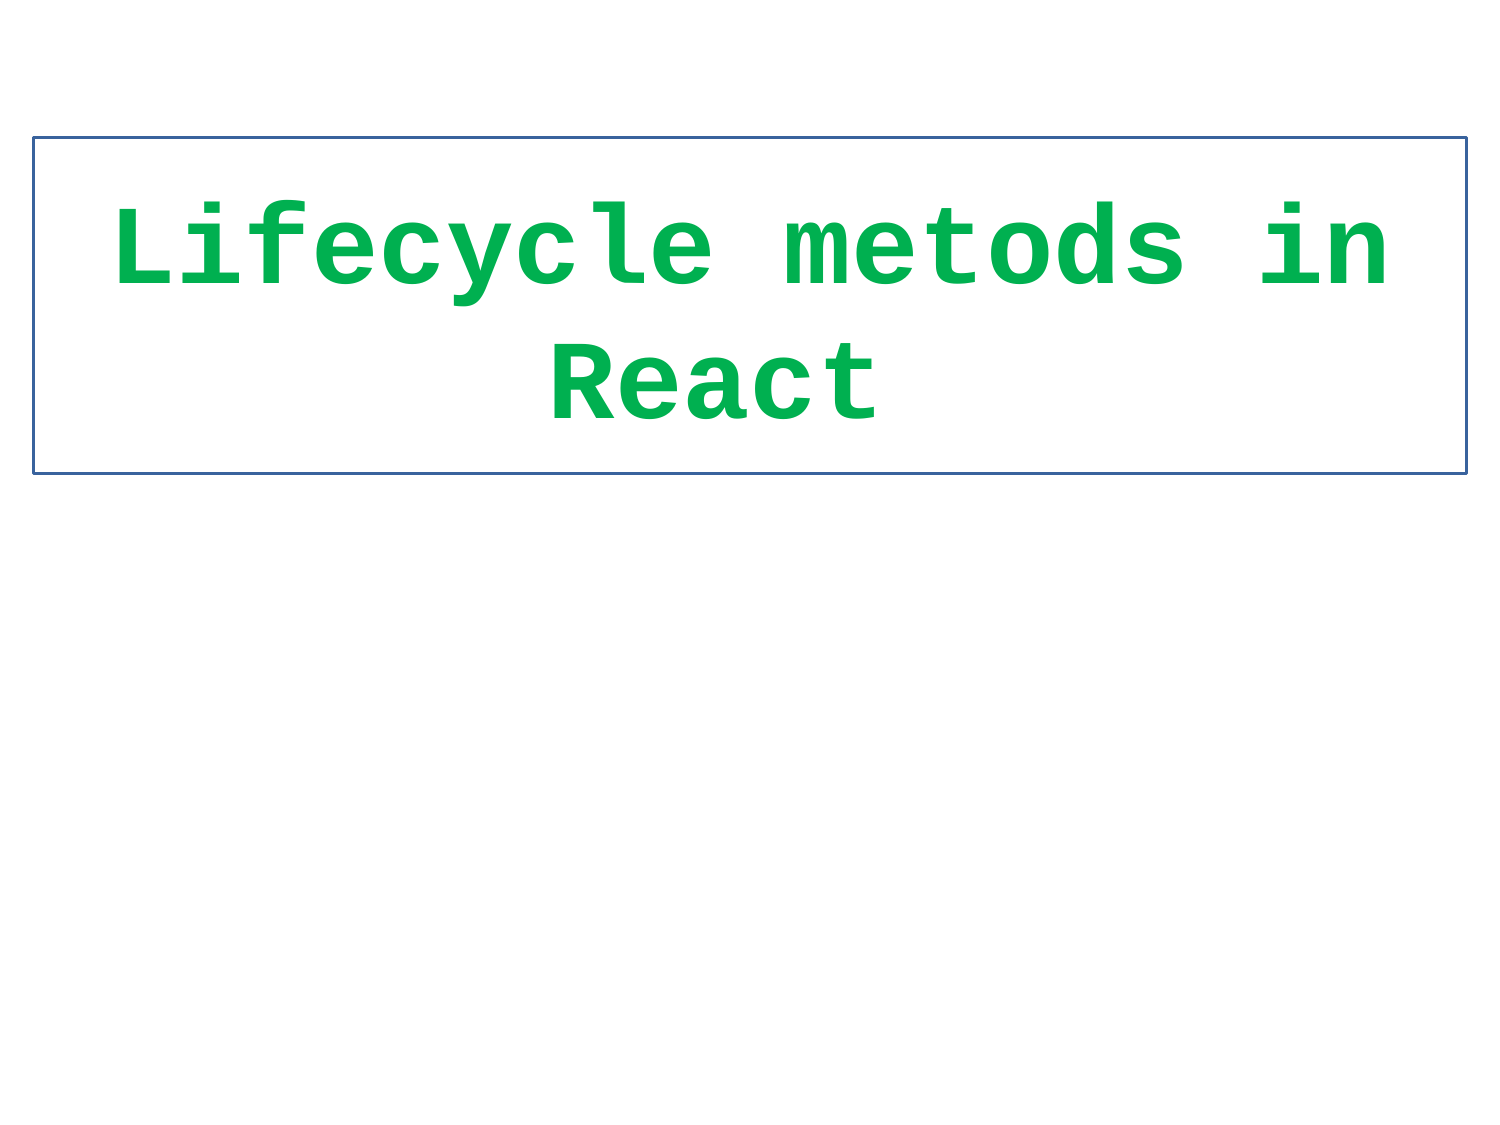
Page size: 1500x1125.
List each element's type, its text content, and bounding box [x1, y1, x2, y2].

text_box Lifecycle metods in React [29, 133, 1471, 478]
